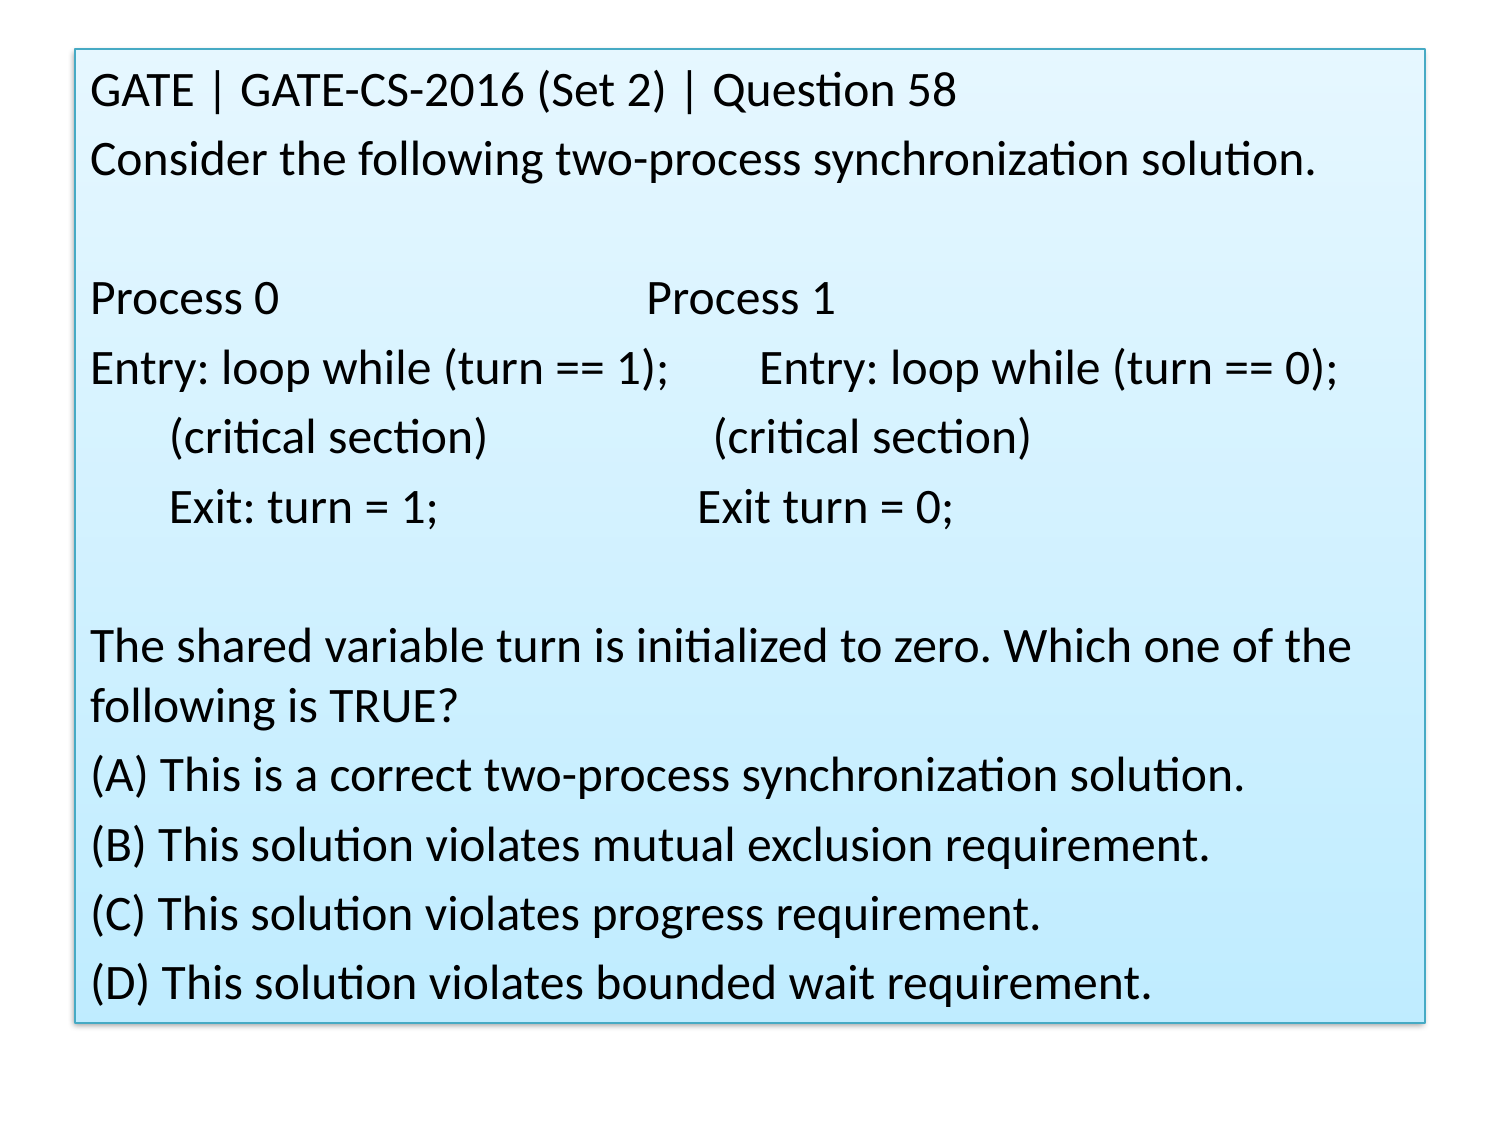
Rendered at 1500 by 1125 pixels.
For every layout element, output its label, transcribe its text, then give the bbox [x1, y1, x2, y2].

list GATE | GATE-CS-2016 (Set 2) | Question 58 Consider the following two-process synchronization solution. Process 0 Process 1 Entry: loop while (turn == 1); Entry: loop while (turn == 0); (critical section) (critical section) Exit: turn = 1; Exit turn = 0; The shared variable turn is initialized to zero. Which one of the following is TRUE? (A) This is a correct two-process synchronization solution. (B) This solution violates mutual exclusion requirement. (C) This solution violates progress requirement. (D) This solution violates bounded wait requirement. [74, 48, 1426, 1024]
